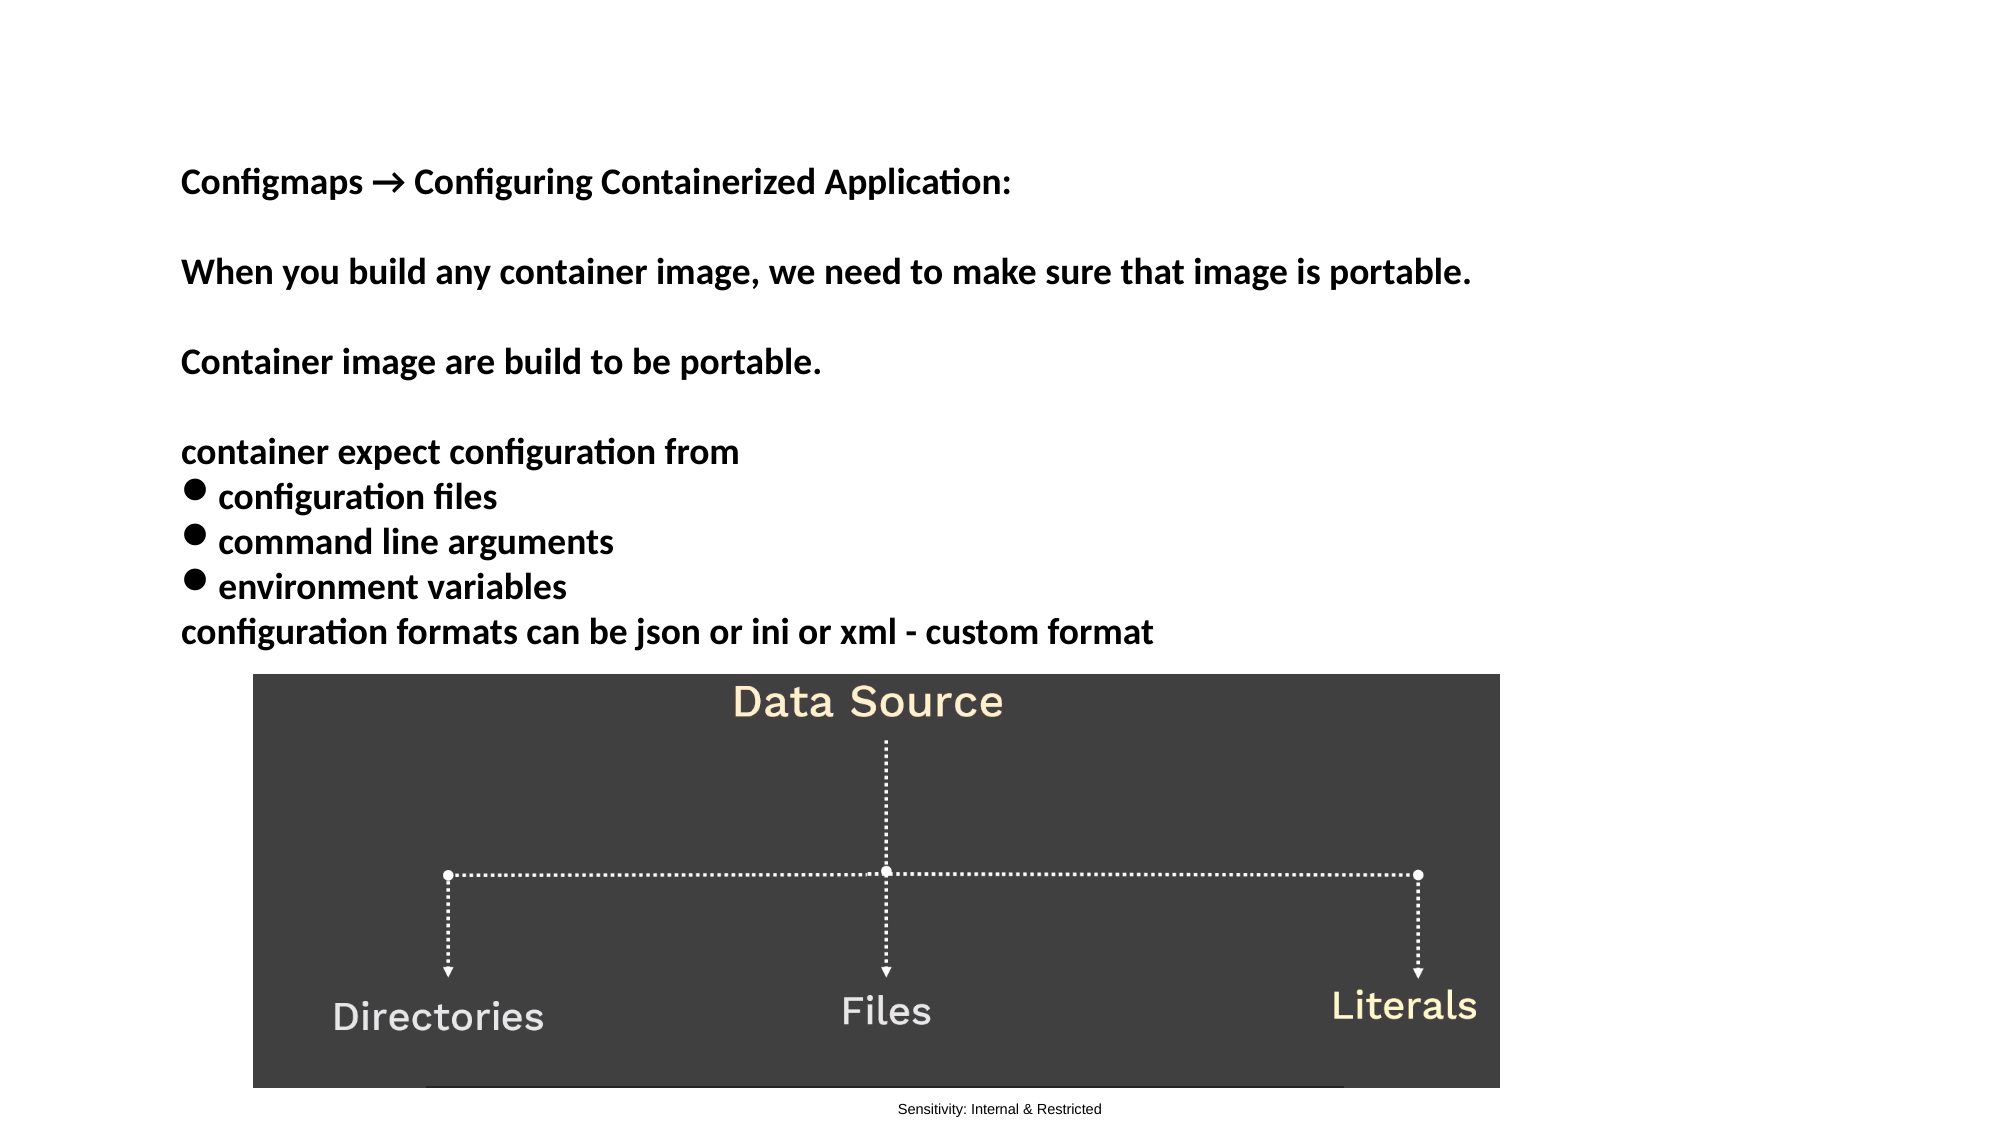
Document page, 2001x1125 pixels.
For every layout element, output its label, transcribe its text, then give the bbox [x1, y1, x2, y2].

picture [253, 674, 1501, 1089]
text_box Configmaps → Configuring Containerized Application: When you build any container image, we need to make sure that image is portable. Container image are build to be portable. container expect configuration from configuration files command line arguments environment variables configuration formats can be json or ini or xml - custom format [166, 149, 1967, 750]
